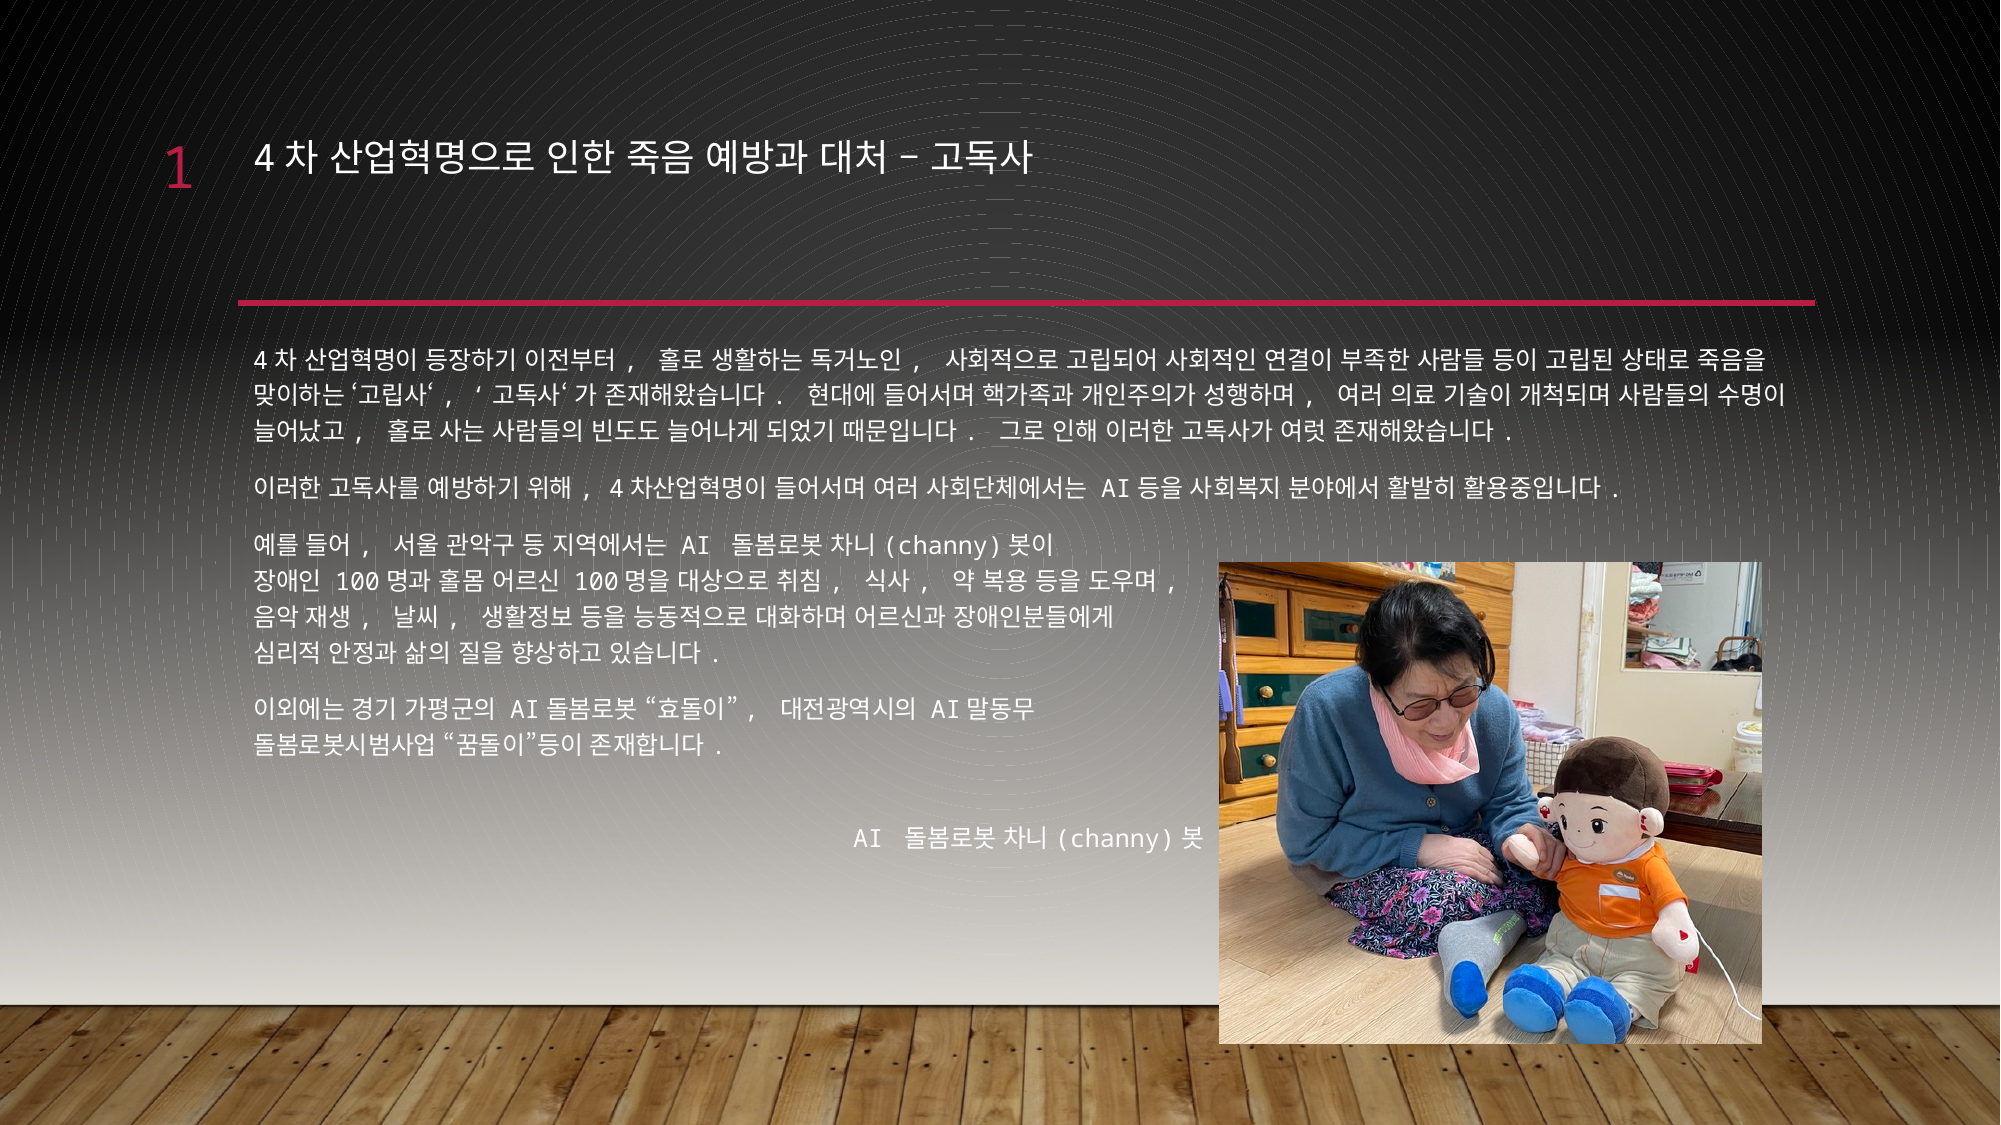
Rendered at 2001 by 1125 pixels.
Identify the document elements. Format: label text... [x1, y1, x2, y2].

list 4차 산업혁명이 등장하기 이전부터, 홀로 생활하는 독거노인, 사회적으로 고립되어 사회적인 연결이 부족한 사람들 등이 고립된 상태로 죽음을 맞이하는 ‘고립사‘, ‘고독사‘ 가 존재해왔습니다. 현대에 들어서며 핵가족과 개인주의가 성행하며, 여러 의료 기술이 개척되며 사람들의 수명이 늘어났고, 홀로 사는 사람들의 빈도도 늘어나게 되었기 때문입니다. 그로 인해 이러한 고독사가 여럿 존재해왔습니다. 이러한 고독사를 예방하기 위해, 4차산업혁명이 들어서며 여러 사회단체에서는 AI등을 사회복지 분야에서 활발히 활용중입니다. 예를 들어, 서울 관악구 등 지역에서는 AI 돌봄로봇 차니(channy)봇이 장애인 100명과 홀몸 어르신 100명을 대상으로 취침, 식사, 약 복용 등을 도우며, 음악 재생, 날씨, 생활정보 등을 능동적으로 대화하며 어르신과 장애인분들에게 심리적 안정과 삶의 질을 향상하고 있습니다. 이외에는 경기 가평군의 AI돌봄로봇 “효돌이”, 대전광역시의 AI말동무 돌봄로봇시범사업 “꿈돌이”등이 존재합니다. AI 돌봄로봇 차니(channy)봇 -> [238, 330, 1814, 897]
slide_number 1 [78, 131, 212, 214]
picture [0, 562, 2000, 1125]
title 4차 산업혁명으로 인한 죽음 예방과 대처 – 고독사 [238, 131, 1814, 305]
